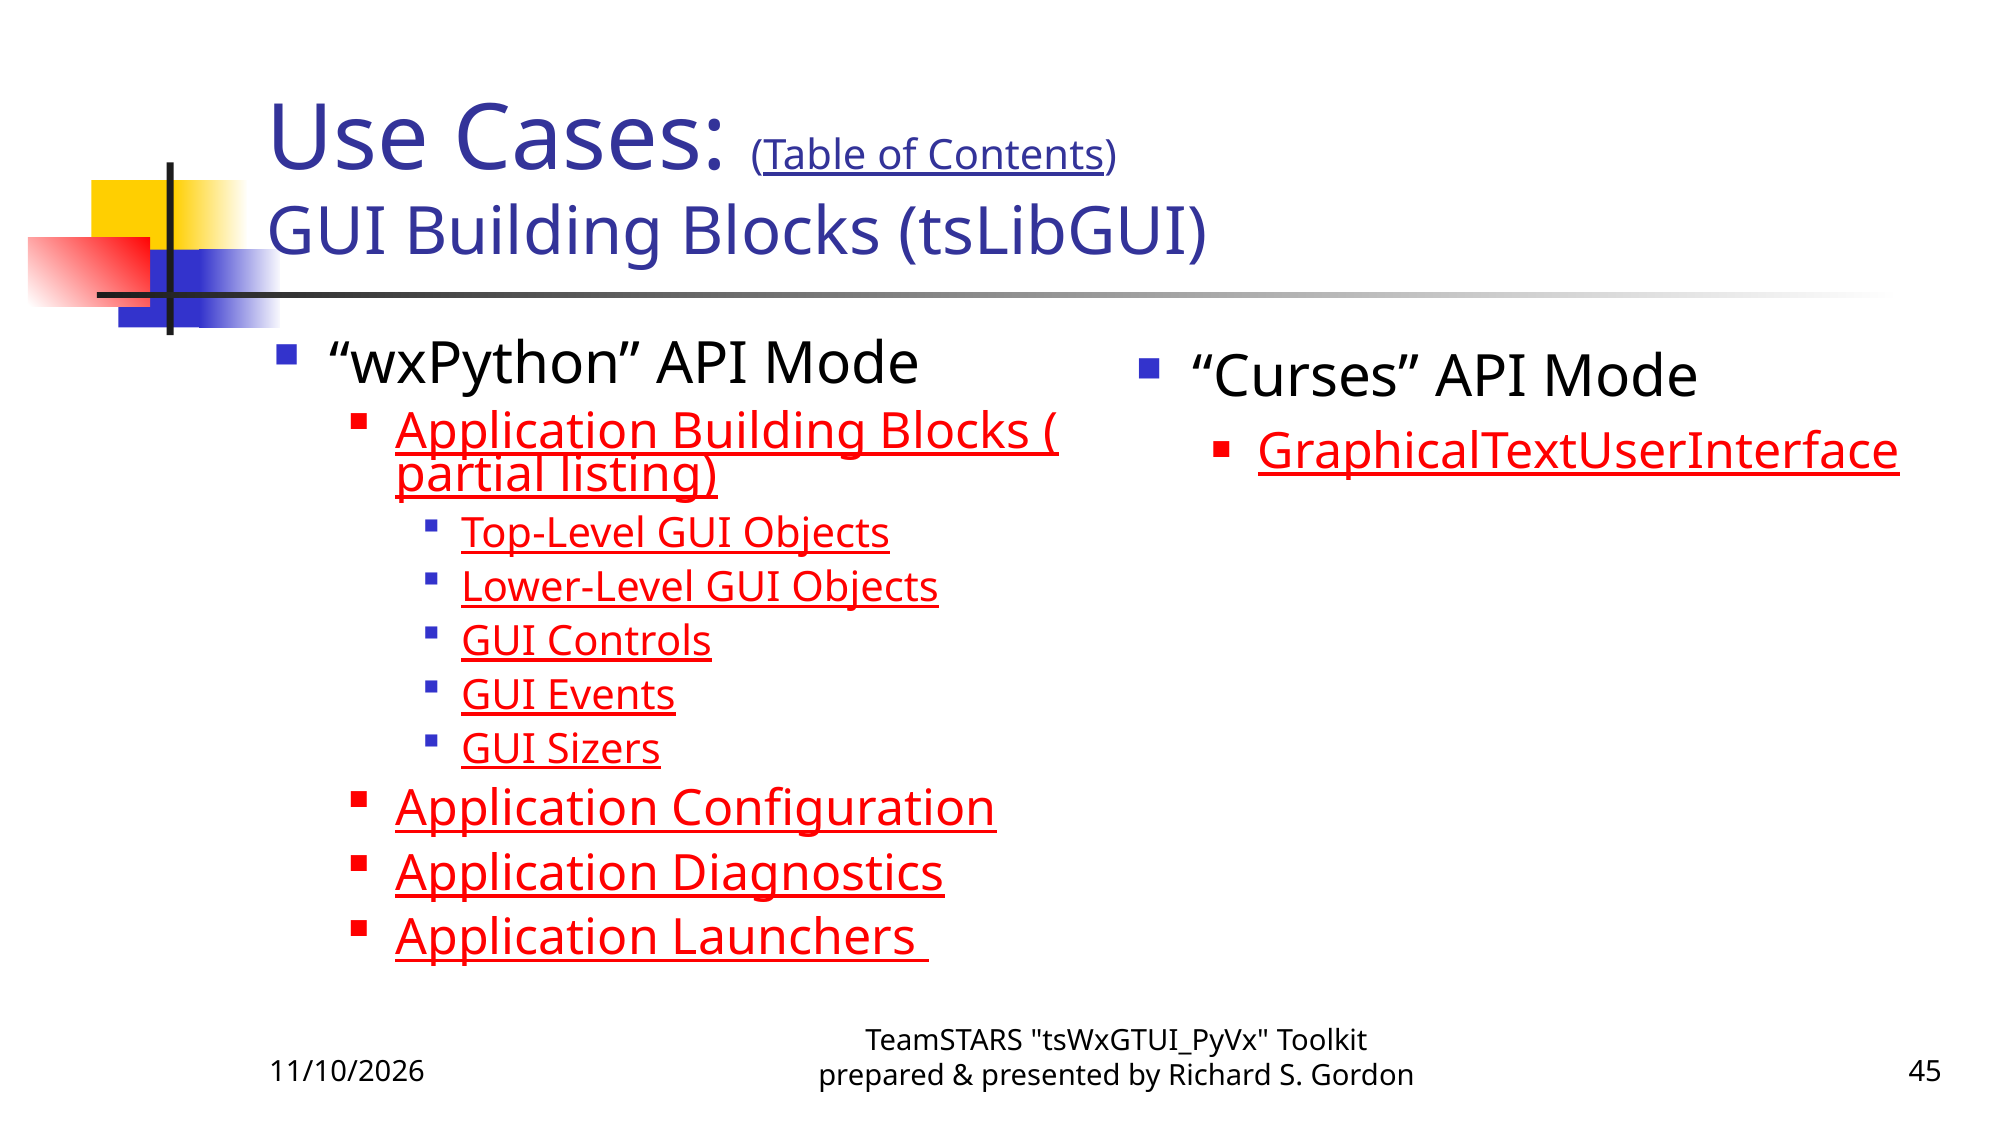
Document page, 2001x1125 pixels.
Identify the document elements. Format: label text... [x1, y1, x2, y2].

slide_number 45 [1540, 1023, 1958, 1100]
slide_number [253, 1023, 672, 1100]
title Use Cases: (Table of Contents) GUI Building Blocks (tsLibGUI) [251, 34, 1957, 276]
list “wxPython” API Mode Application Building Blocks (partial listing) Top-Level GUI Objects Lower-Level GUI Objects GUI Controls GUI Events GUI Sizers Application Configuration Application Diagnostics Application Launchers [258, 330, 1097, 1007]
list “Curses” API Mode GraphicalTextUserInterface [1120, 330, 1959, 1007]
footer TeamSTARS "tsWxGTUI_PyVx" Toolkit prepared & presented by Richard S. Gordon [799, 1023, 1434, 1100]
